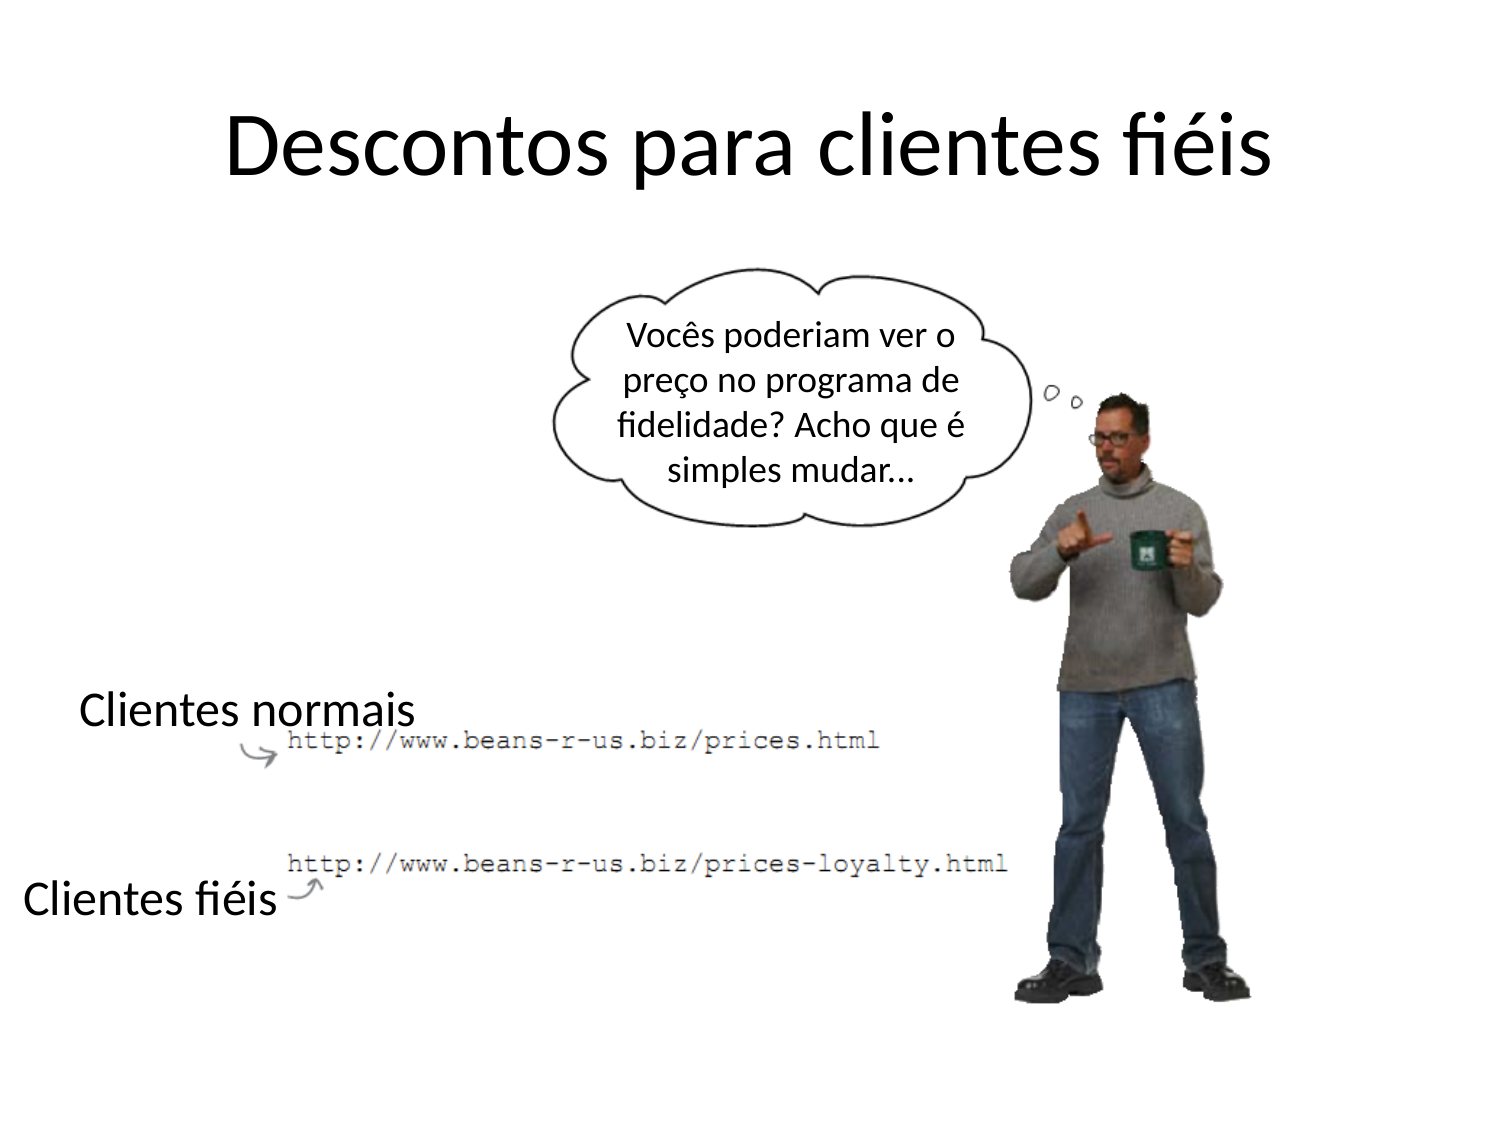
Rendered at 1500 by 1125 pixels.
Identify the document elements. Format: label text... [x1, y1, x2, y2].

text_box Clientes fiéis [0, 857, 229, 933]
text_box Clientes normais [53, 668, 229, 744]
title Descontos para clientes fiéis [75, 45, 1425, 233]
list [234, 262, 1266, 1006]
